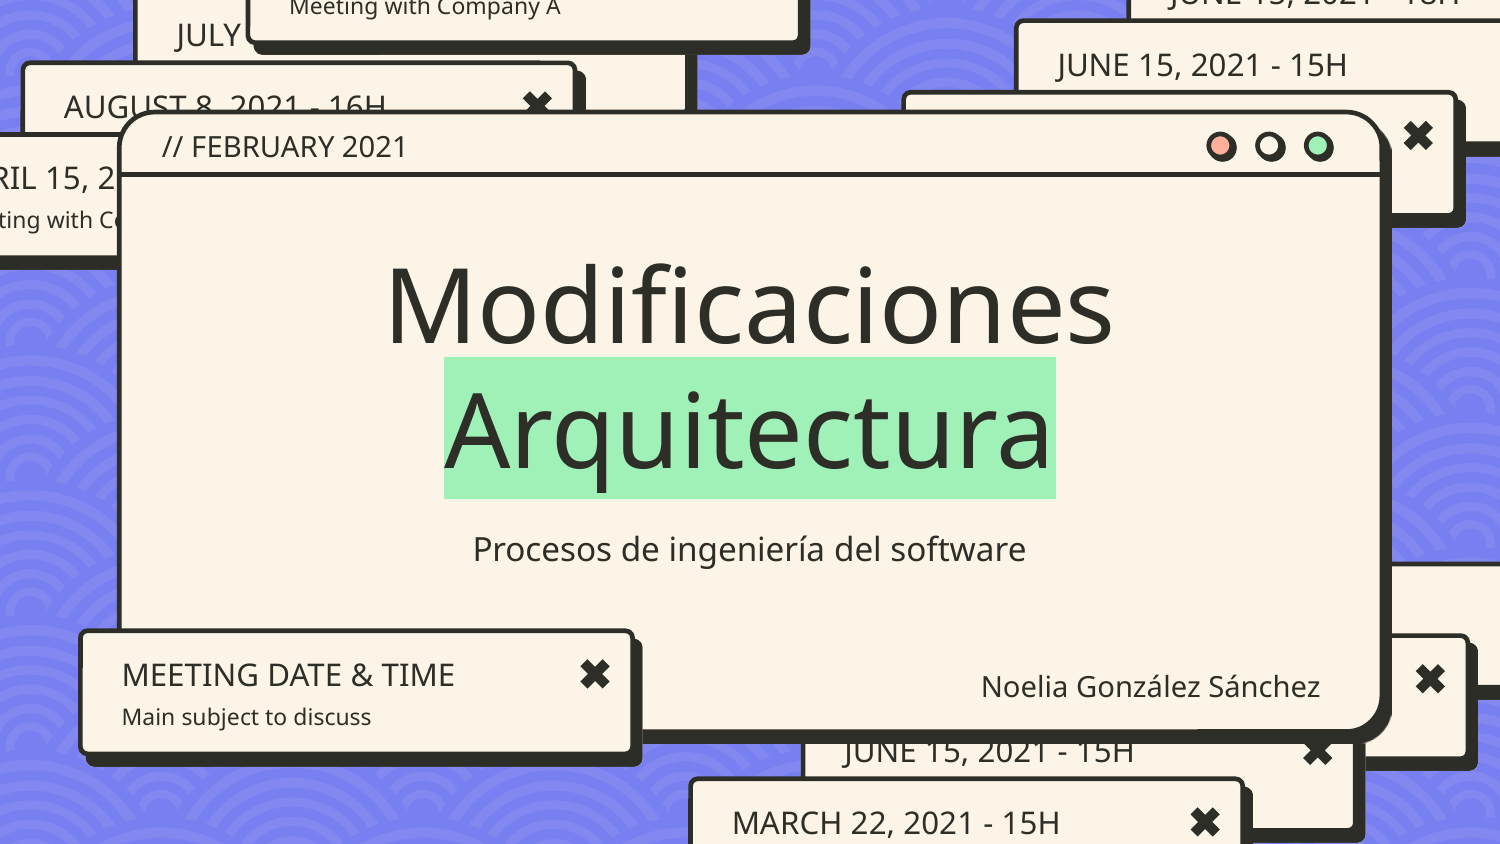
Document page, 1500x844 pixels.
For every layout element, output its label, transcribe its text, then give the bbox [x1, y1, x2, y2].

text_box // FEBRUARY 2021 [146, 118, 741, 173]
subtitle Procesos de ingeniería del software [306, 508, 1194, 588]
picture [1253, 725, 1500, 844]
picture [0, 0, 133, 132]
title Modificaciones Arquitectura [161, 225, 1338, 505]
picture [698, 0, 1126, 109]
picture [1392, 157, 1500, 561]
picture [0, 270, 800, 844]
text_box Noelia González Sánchez [707, 646, 1500, 725]
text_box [80, 630, 633, 755]
